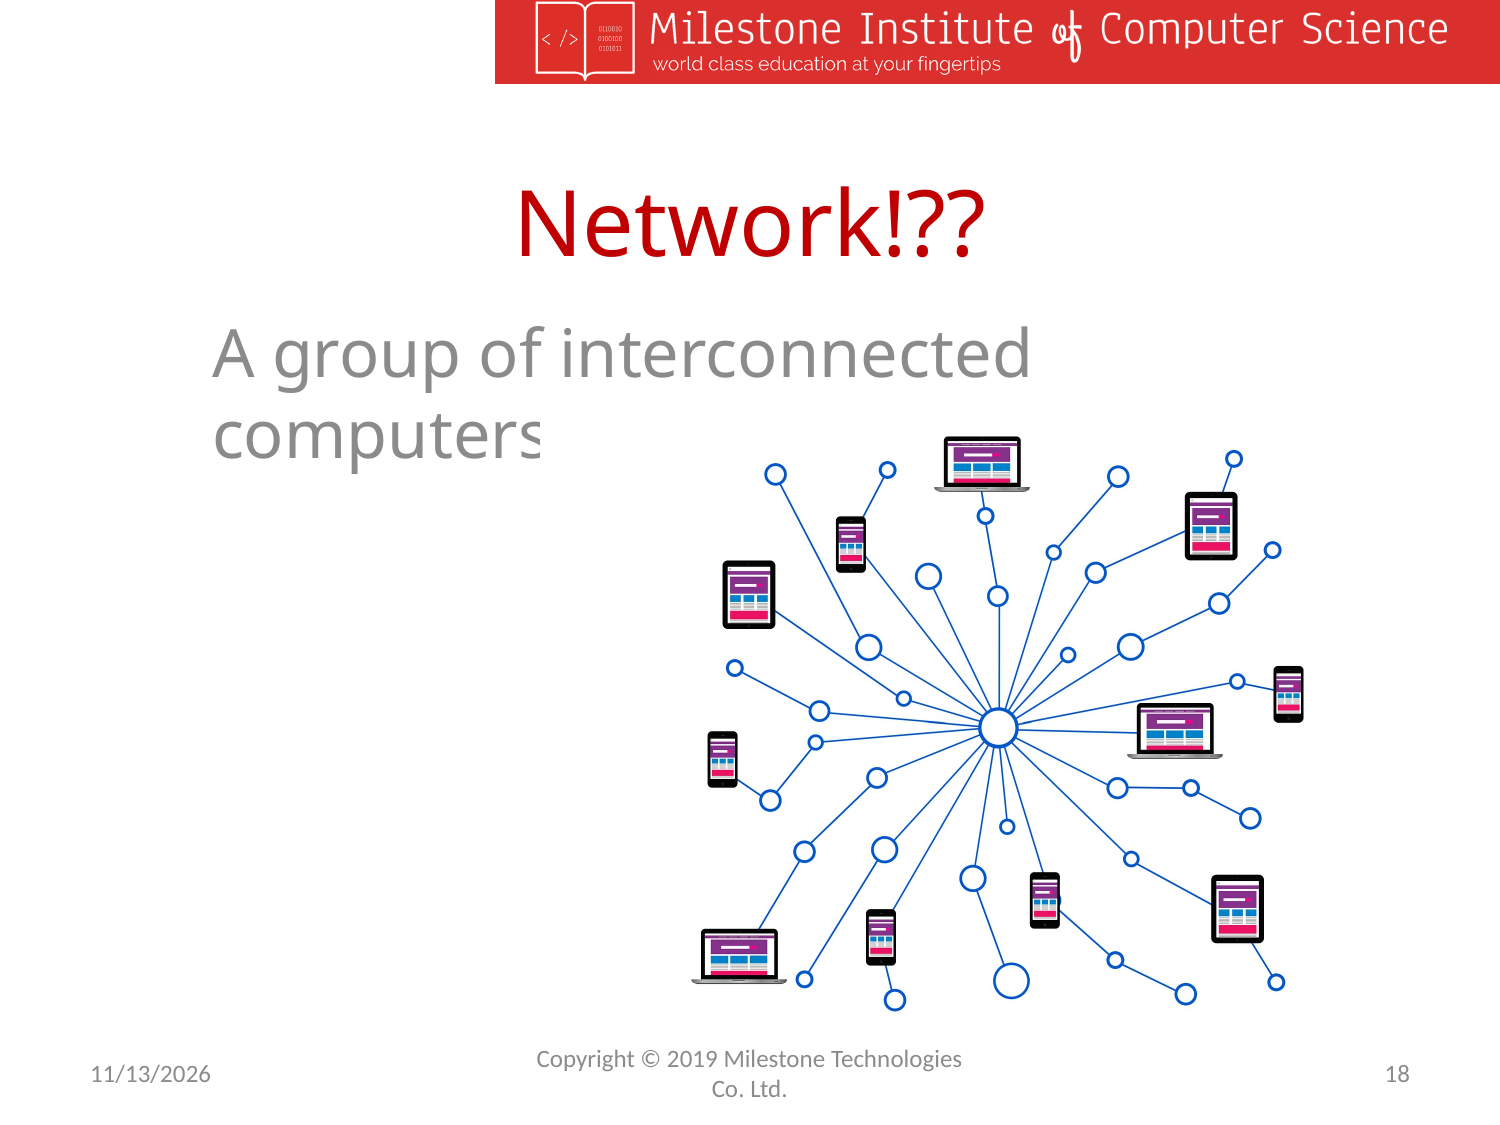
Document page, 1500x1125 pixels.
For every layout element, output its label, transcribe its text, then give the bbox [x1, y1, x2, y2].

picture [539, 402, 1500, 1043]
title Network!?? [112, 98, 1388, 340]
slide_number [75, 1042, 425, 1103]
picture [495, 0, 1500, 84]
slide_number 18 [1074, 1051, 1425, 1103]
subtitle A group of interconnected computers [197, 303, 1248, 592]
footer Copyright © 2019 Milestone Technologies Co. Ltd. [512, 1042, 988, 1103]
